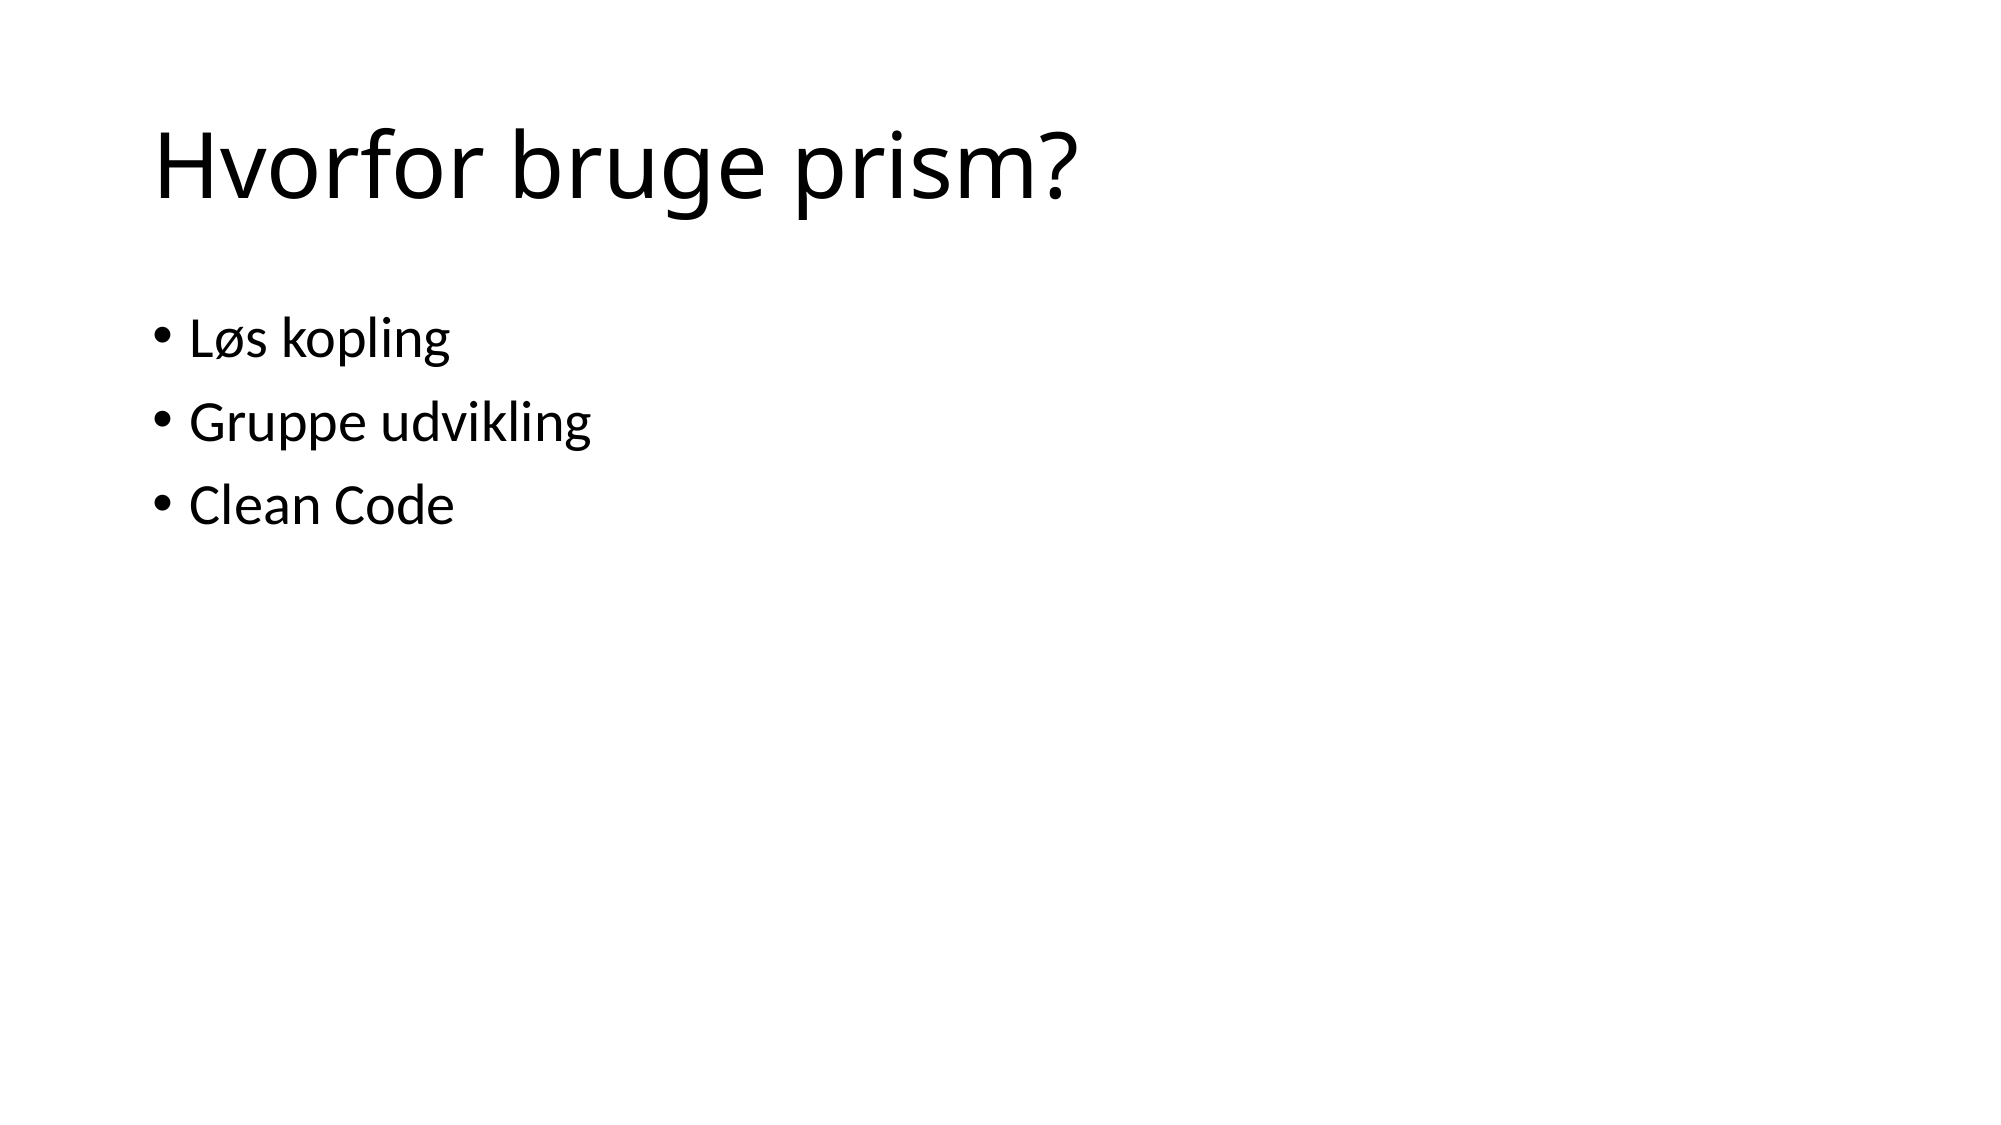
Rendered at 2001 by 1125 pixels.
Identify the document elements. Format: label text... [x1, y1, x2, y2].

title Hvorfor bruge prism? [137, 59, 1863, 278]
list Løs kopling Gruppe udvikling Clean Code [137, 299, 1863, 1014]
